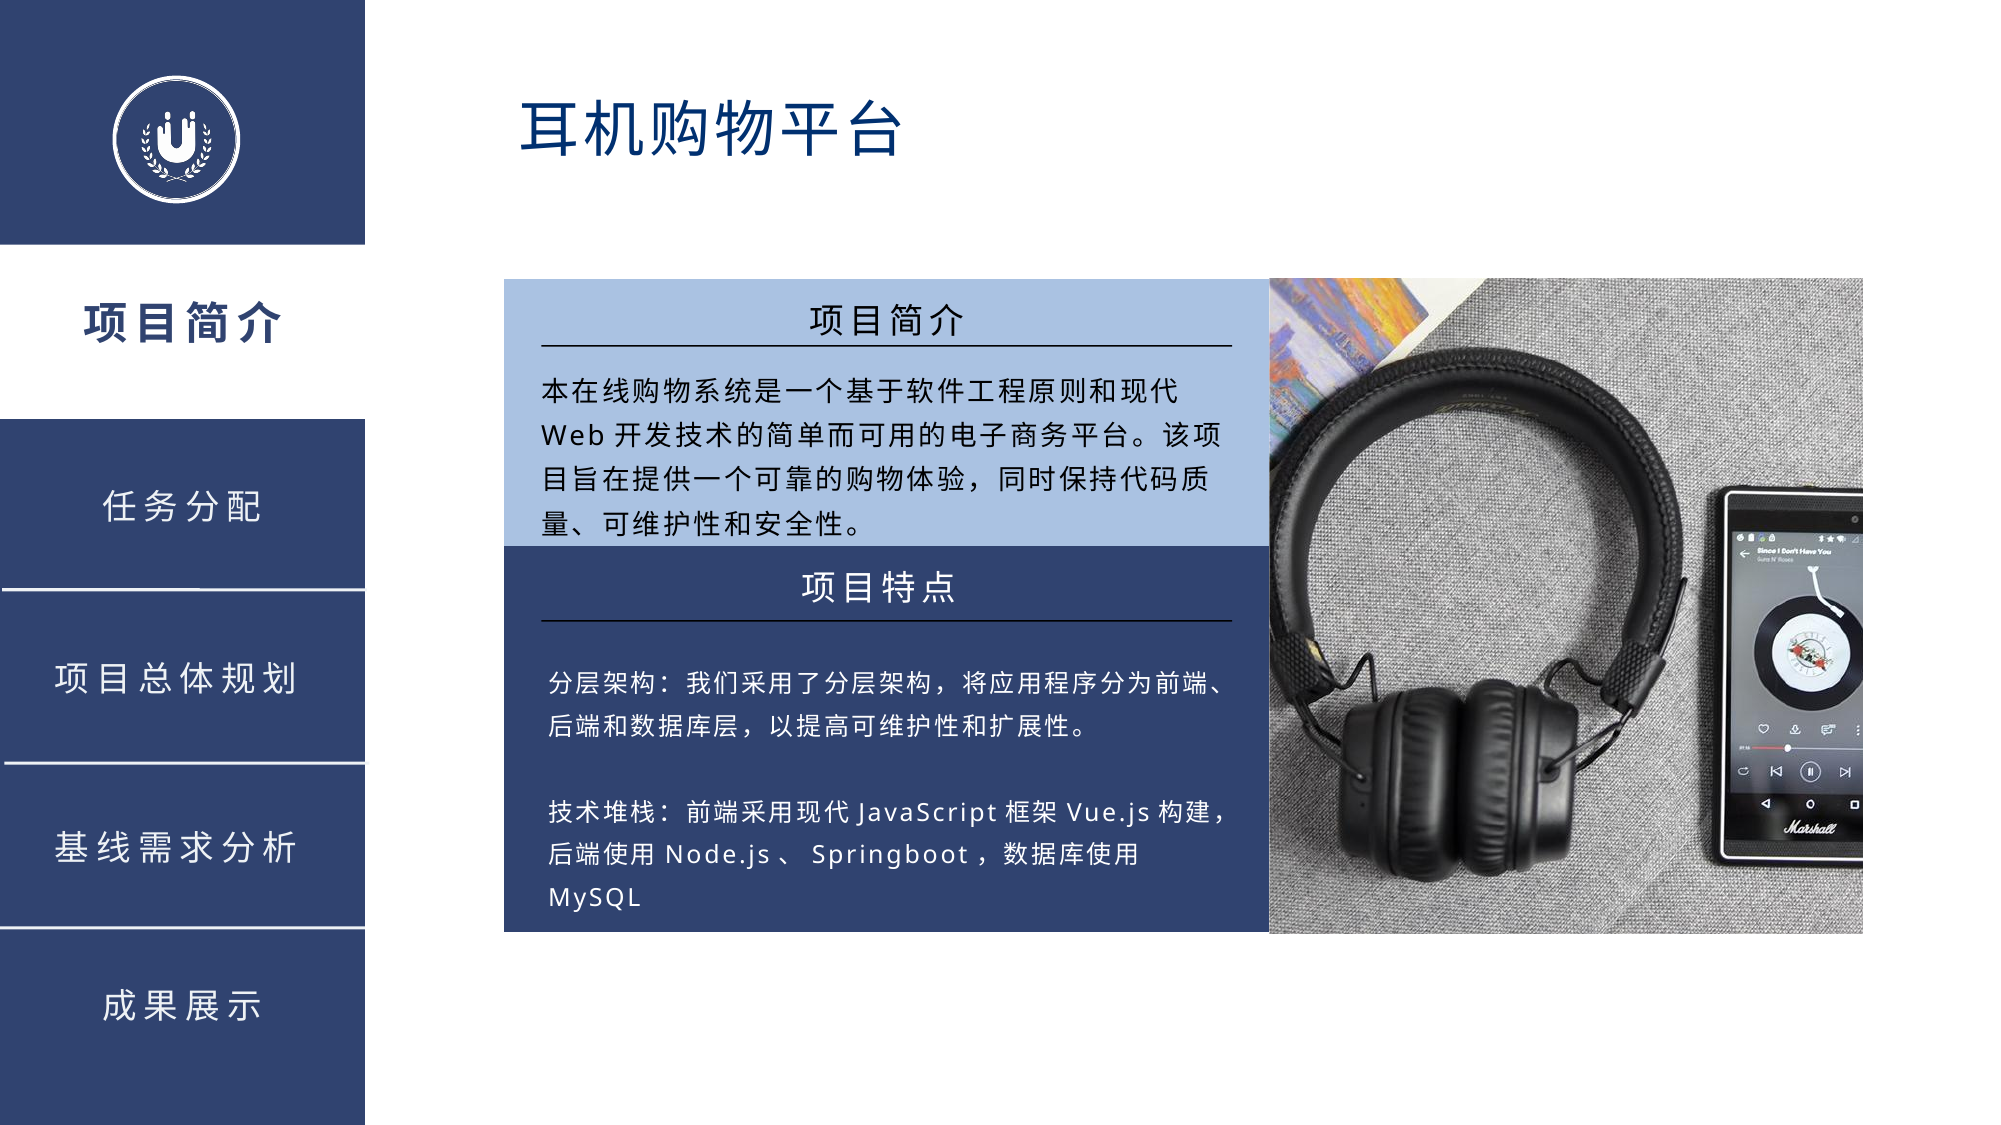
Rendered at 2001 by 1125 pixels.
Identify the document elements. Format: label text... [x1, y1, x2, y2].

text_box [120, 123, 295, 540]
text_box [112, 75, 241, 204]
text_box 耳机购物平台 [503, 101, 1584, 172]
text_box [503, 278, 1270, 545]
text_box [1269, 278, 1863, 934]
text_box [503, 545, 1270, 932]
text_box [0, 0, 365, 1125]
